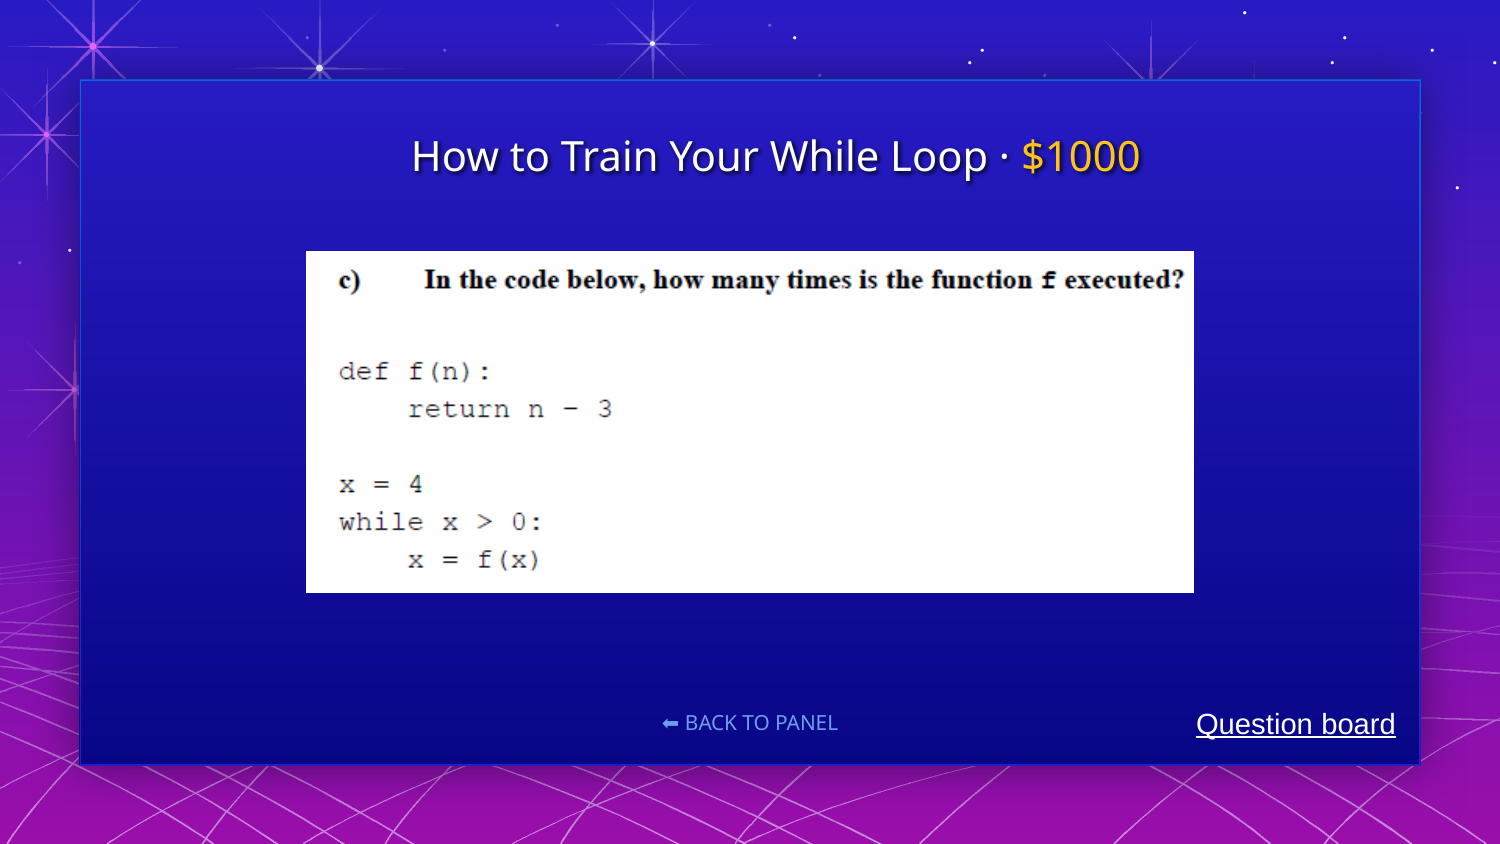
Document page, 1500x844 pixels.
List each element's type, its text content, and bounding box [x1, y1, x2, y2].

text_box How to Train Your While Loop · $1000 [195, 129, 1357, 203]
picture [305, 251, 1194, 593]
text_box Question board [1181, 698, 1429, 748]
